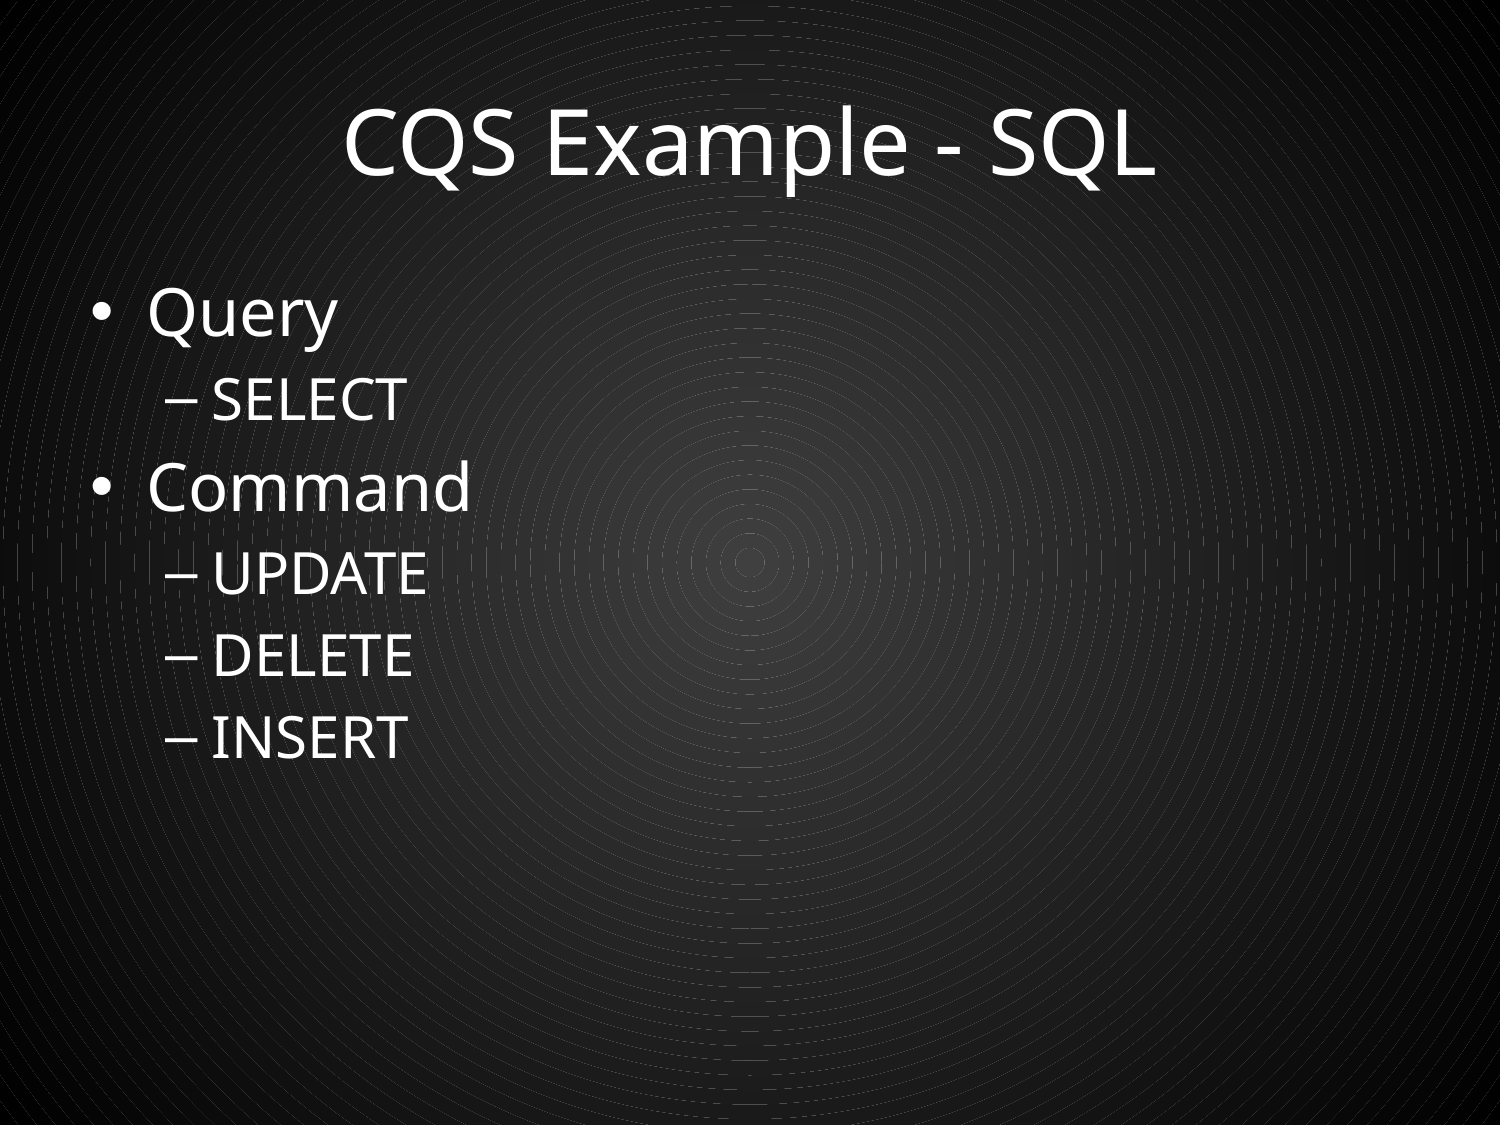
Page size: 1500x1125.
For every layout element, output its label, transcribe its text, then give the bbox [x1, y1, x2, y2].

list Query SELECT Command UPDATE DELETE INSERT [75, 262, 1425, 1005]
title CQS Example - SQL [75, 45, 1425, 233]
